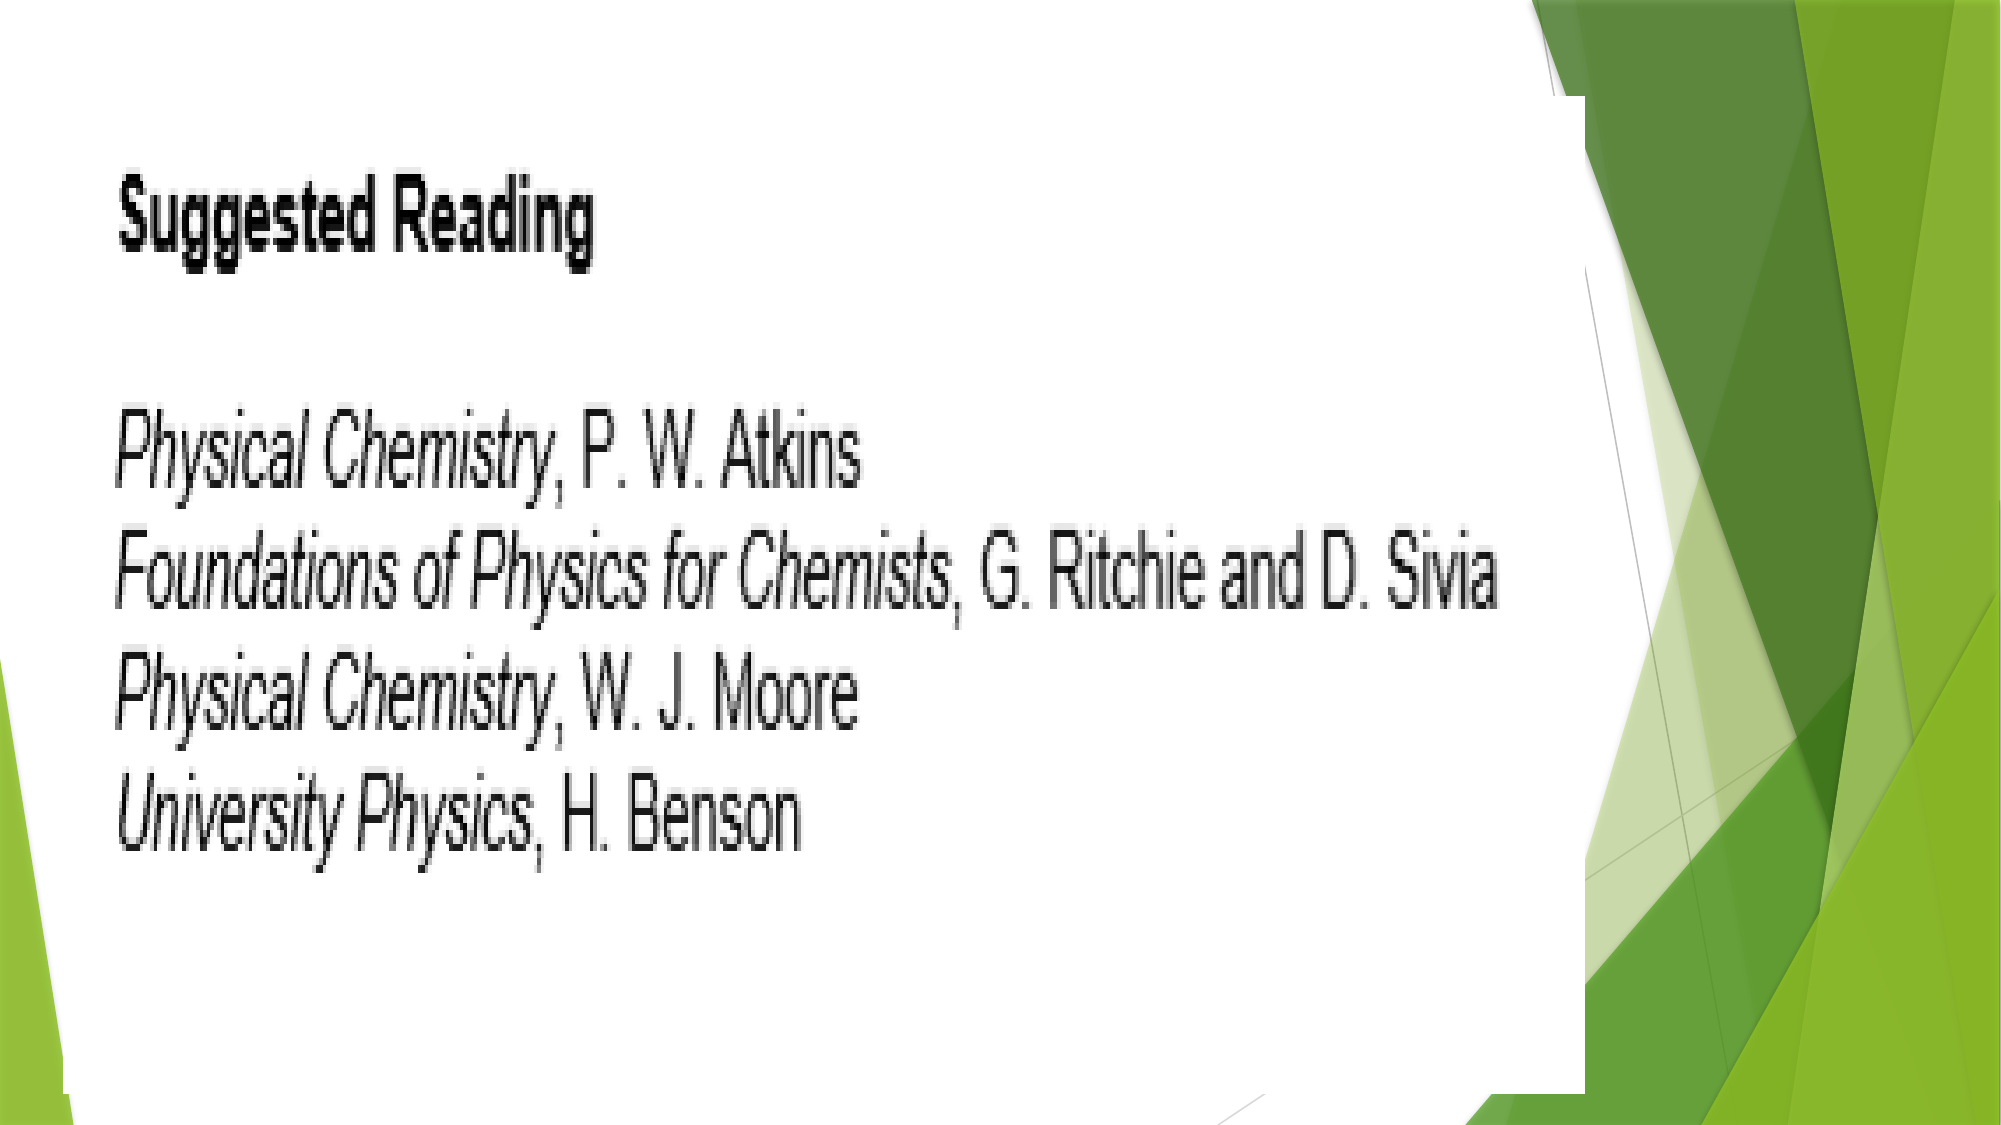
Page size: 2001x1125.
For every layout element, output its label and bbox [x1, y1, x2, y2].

list [62, 96, 1585, 1095]
